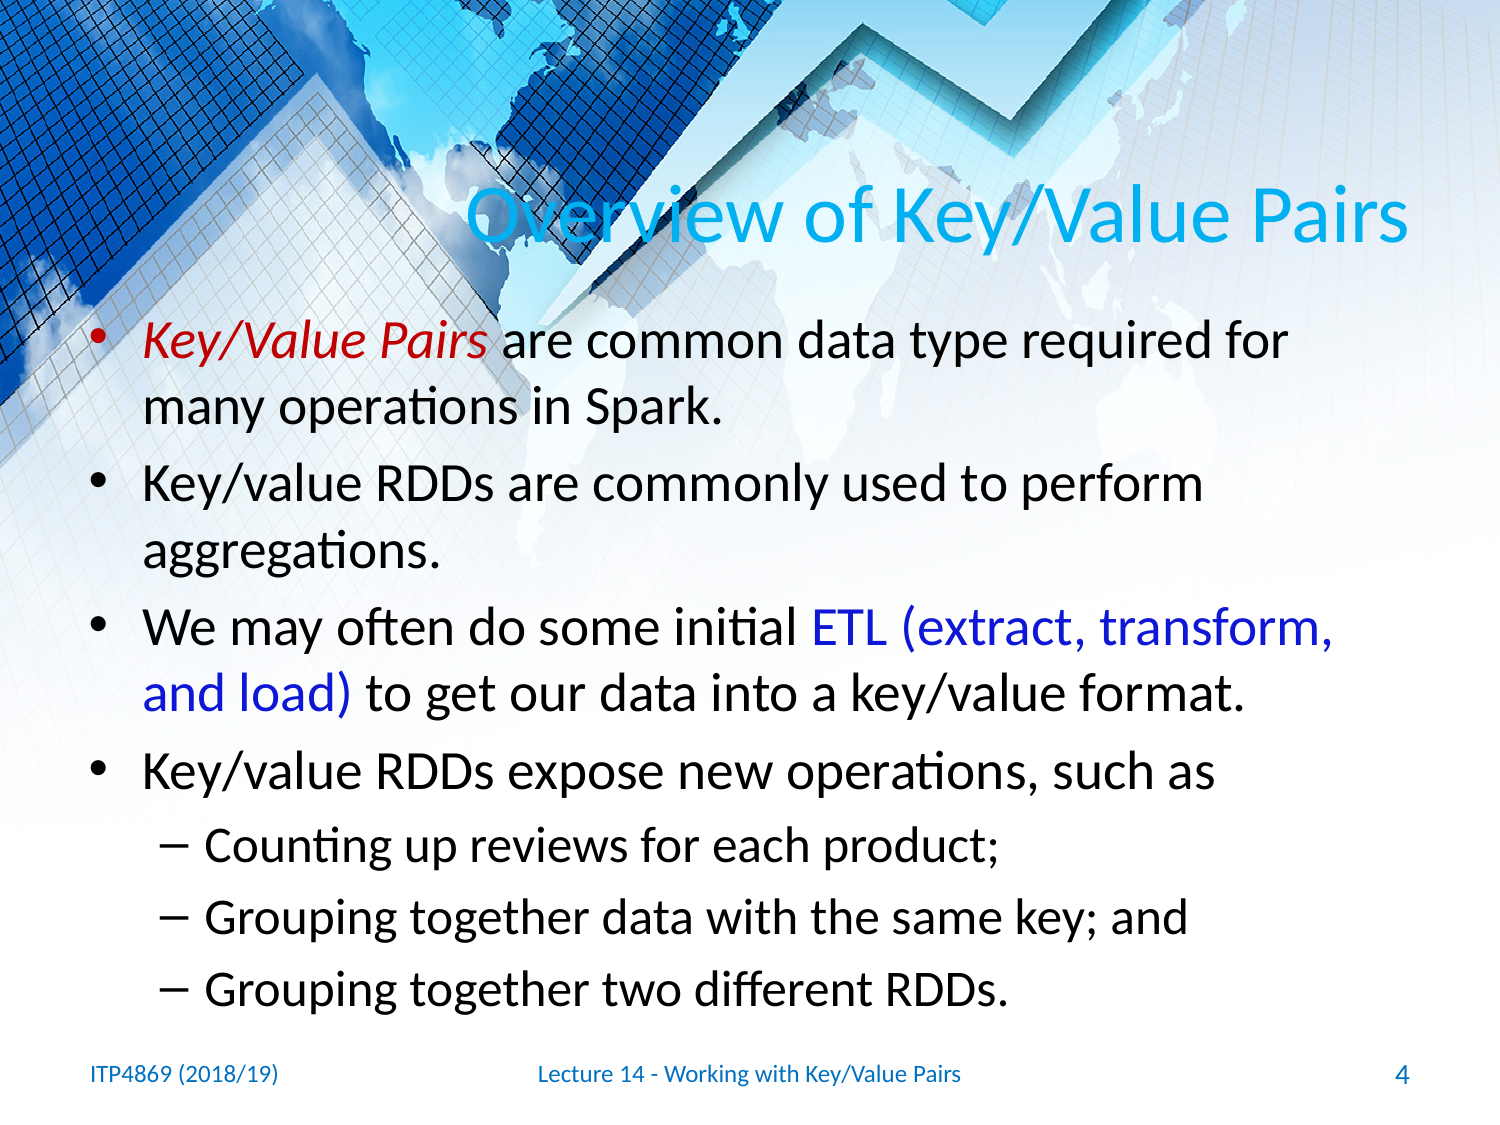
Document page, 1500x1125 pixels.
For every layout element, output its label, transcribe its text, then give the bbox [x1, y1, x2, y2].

title Overview of Key/Value Pairs [73, 128, 1427, 290]
list Key/Value Pairs are common data type required for many operations in Spark. Key/value RDDs are commonly used to perform aggregations. We may often do some initial ETL (extract, transform, and load) to get our data into a key/value format. Key/value RDDs expose new operations, such as Counting up reviews for each product; Grouping together data with the same key; and Grouping together two different RDDs. [73, 295, 1427, 1031]
footer Lecture 14 - Working with Key/Value Pairs [512, 1042, 988, 1103]
slide_number ITP4869 (2018/19) [75, 1042, 425, 1103]
slide_number 4 [1074, 1042, 1425, 1103]
picture [0, 0, 1500, 1125]
